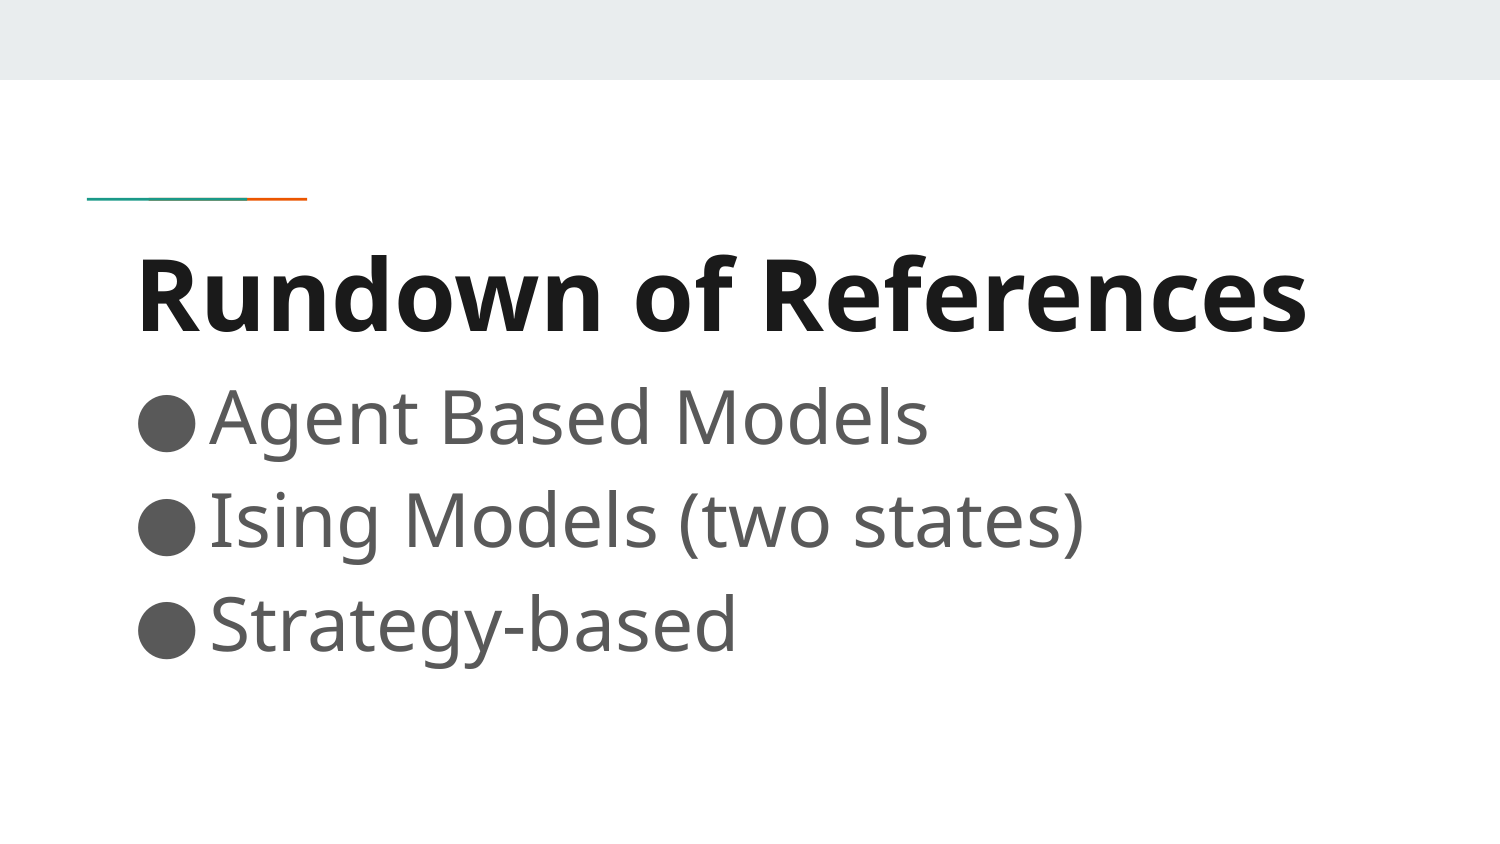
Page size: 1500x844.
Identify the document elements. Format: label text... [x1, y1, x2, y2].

list Agent Based Models Ising Models (two states) Strategy-based [119, 341, 1381, 712]
title Rundown of References [119, 216, 1381, 305]
